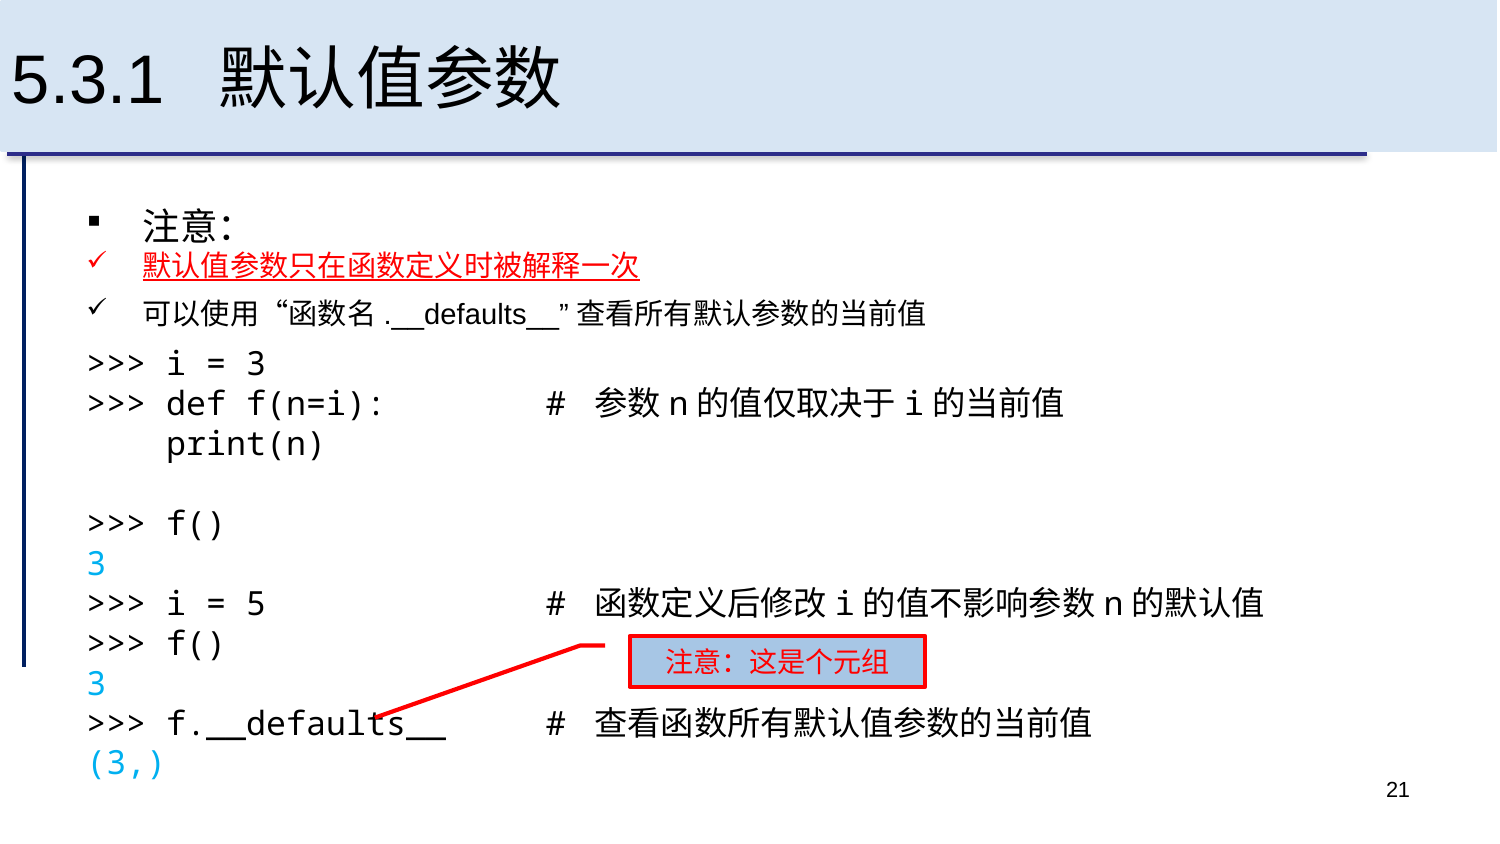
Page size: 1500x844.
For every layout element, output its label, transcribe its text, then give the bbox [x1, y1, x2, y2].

text_box 注意：这是个元组 [374, 643, 606, 720]
slide_number 21 [1074, 768, 1426, 828]
text_box 注意：这是个元组 [628, 634, 927, 689]
title 5.3.1 默认值参数 [0, 0, 1498, 152]
list 注意： 默认值参数只在函数定义时被解释一次 可以使用“函数名.__defaults__”查看所有默认参数的当前值 >>> i = 3 >>> def f(n=i): # 参数n的值仅取决于i的当前值 print(n) >>> f() 3 >>> i = 5 # 函数定义后修改i的值不影响参数n的默认值 >>> f() 3 >>> f.__defaults__ # 查看函数所有默认值参数的当前值 (3,) [74, 196, 1426, 755]
